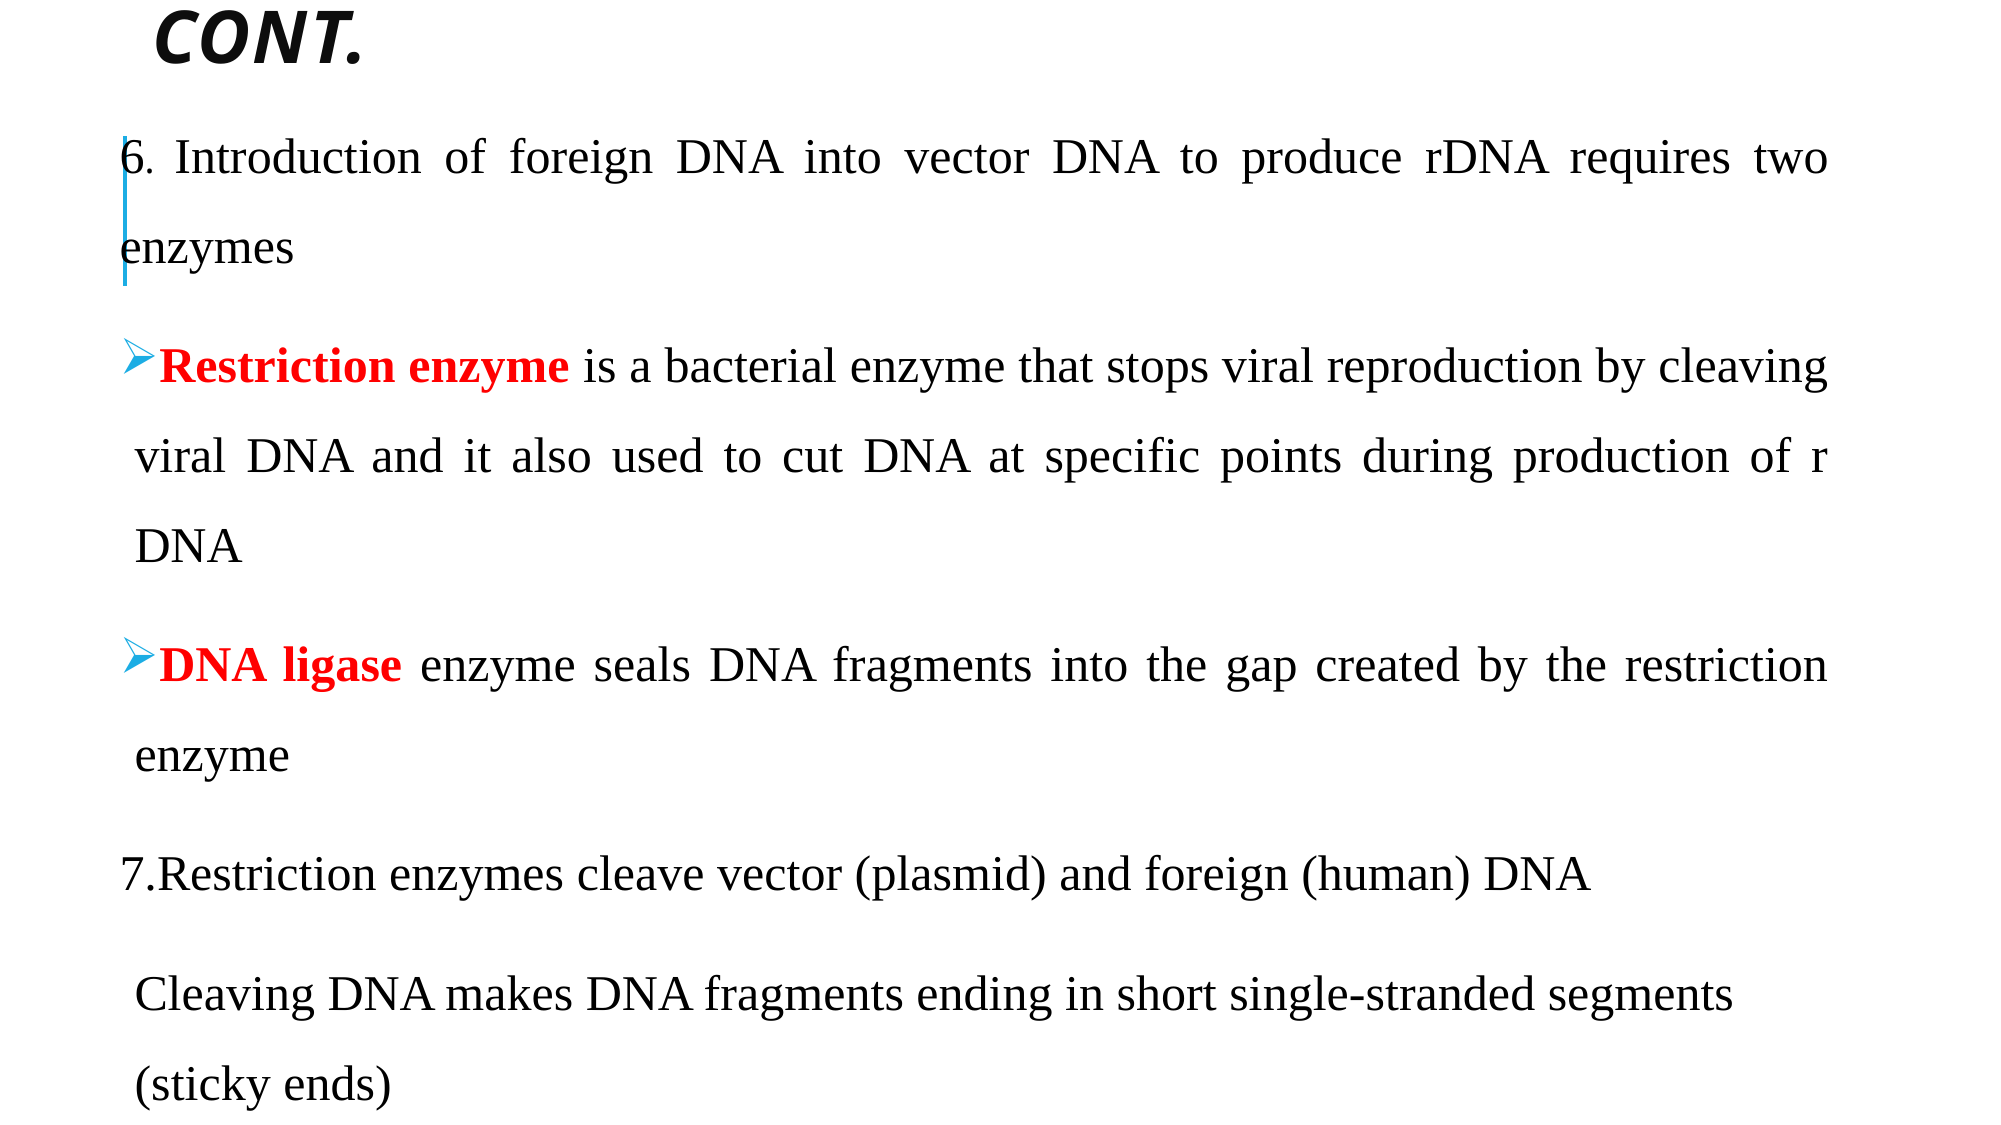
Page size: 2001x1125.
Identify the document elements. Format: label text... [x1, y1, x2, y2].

list 6. Introduction of foreign DNA into vector DNA to produce rDNA requires two enzymes Restriction enzyme is a bacterial enzyme that stops viral reproduction by cleaving viral DNA and it also used to cut DNA at specific points during production of r DNA DNA ligase enzyme seals DNA fragments into the gap created by the restriction enzyme 7.Restriction enzymes cleave vector (plasmid) and foreign (human) DNA Cleaving DNA makes DNA fragments ending in short single-stranded segments (sticky ends) Sticky ends allow insertion of foreign DNA into vector DNA [112, 85, 1838, 1073]
title CONT. [137, 0, 1863, 86]
